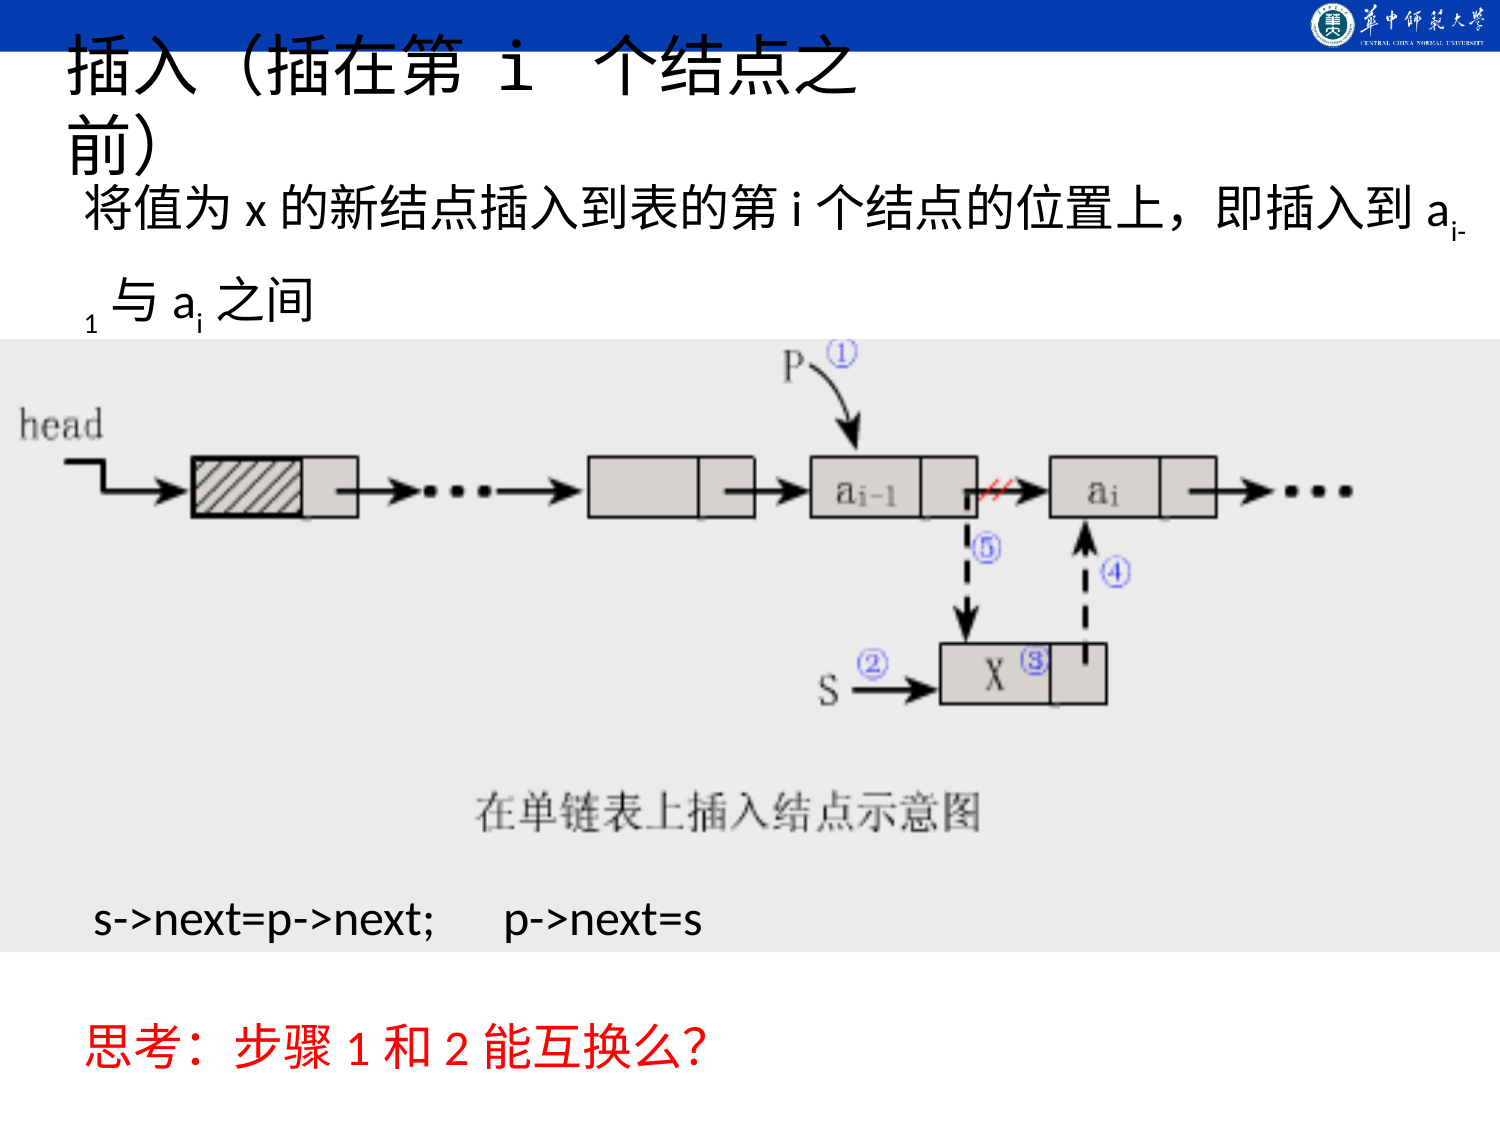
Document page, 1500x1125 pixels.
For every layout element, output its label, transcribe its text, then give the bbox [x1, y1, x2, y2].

picture [1310, 2, 1486, 48]
text_box 将值为x的新结点插入到表的第i个结点的位置上，即插入到ai-1与ai之间 [68, 147, 1495, 337]
text_box 思考：步骤1和2能互换么？ [33, 990, 783, 1083]
text_box s->next=p->next; p->next=s [0, 860, 1500, 953]
text_box 插入（插在第 i 个结点之前） [50, 60, 983, 147]
picture [0, 339, 1500, 860]
